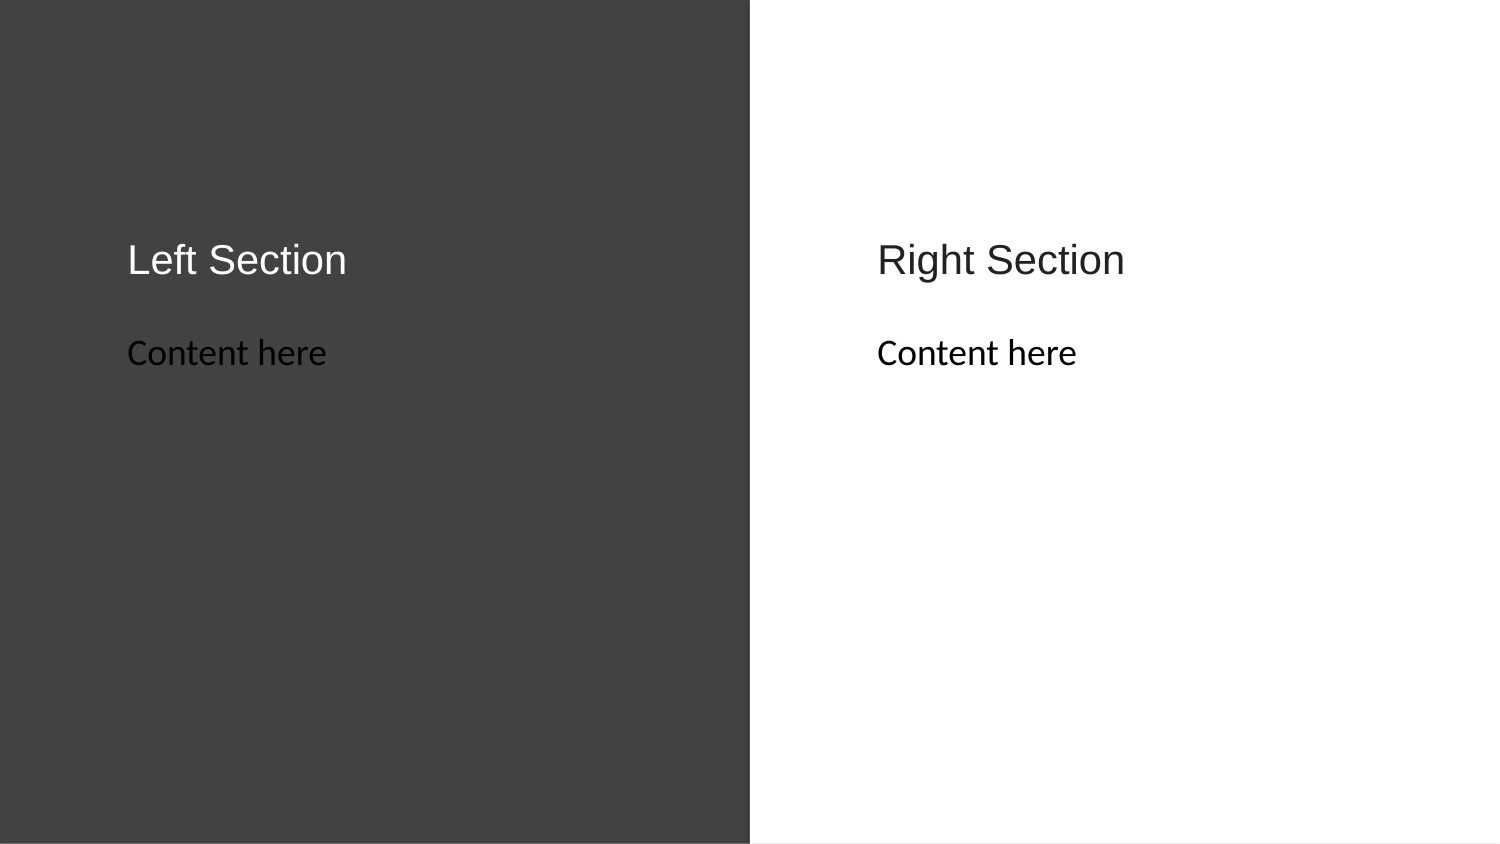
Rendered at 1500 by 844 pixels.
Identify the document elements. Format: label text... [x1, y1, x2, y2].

text_box Right Section Content here [862, 225, 1388, 380]
text_box [749, 0, 1500, 844]
text_box [0, 0, 747, 844]
text_box Left Section Content here [112, 225, 638, 380]
